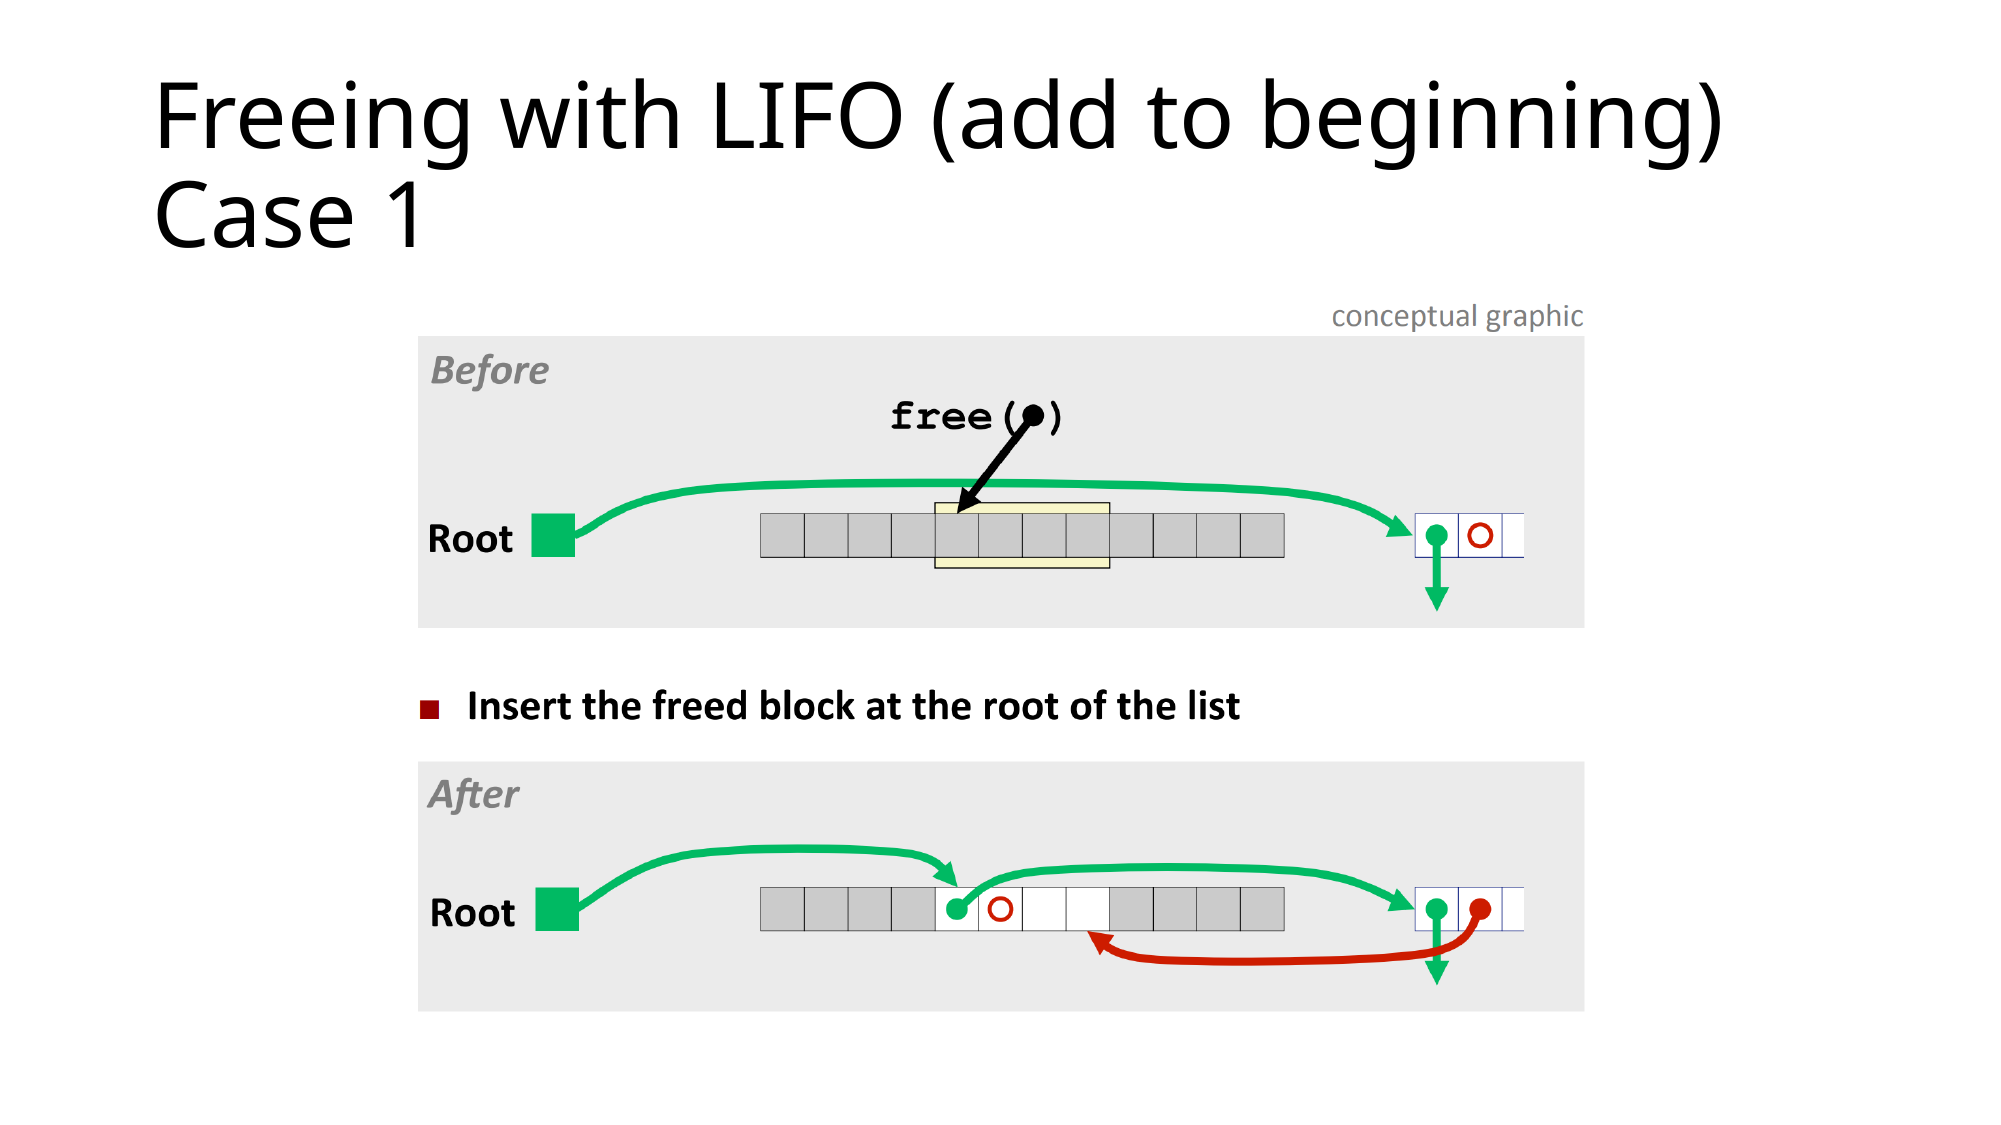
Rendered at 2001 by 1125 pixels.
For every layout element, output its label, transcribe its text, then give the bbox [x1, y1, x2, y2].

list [401, 299, 1599, 1014]
title Freeing with LIFO (add to beginning) Case 1 [137, 59, 1863, 278]
